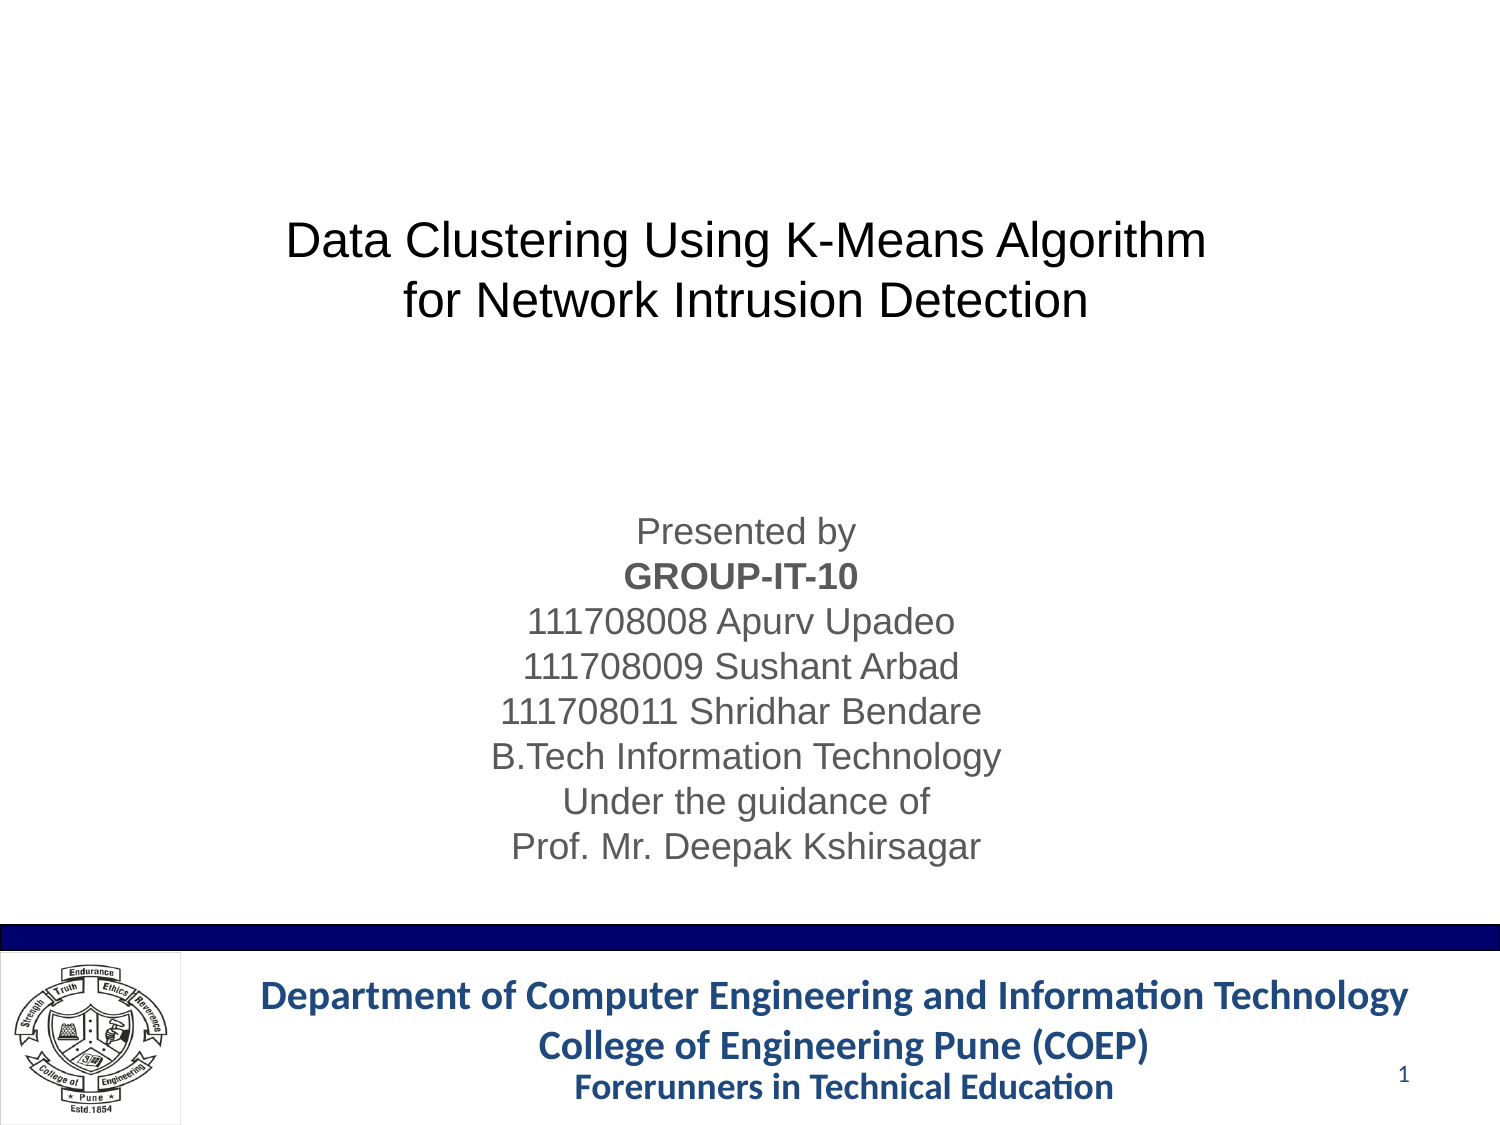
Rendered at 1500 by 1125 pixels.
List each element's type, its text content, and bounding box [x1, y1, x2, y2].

text_box Department of Computer Engineering and Information Technology College of Engineering Pune (COEP) Forerunners in Technical Education [1313, 962, 1500, 1113]
text_box [1313, 924, 1500, 950]
text_box ‹#› [1313, 1042, 1425, 1103]
text_box Data Clustering Using K-Means Algorithm for Network Intrusion Detection Presented by GROUP-IT-10 111708008 Apurv Upadeo 111708009 Sushant Arbad 111708011 Shridhar Bendare B.Tech Information Technology Under the guidance of Prof. Mr. Deepak Kshirsagar [180, 79, 1313, 1125]
picture [0, 951, 181, 1125]
text_box [0, 924, 180, 950]
